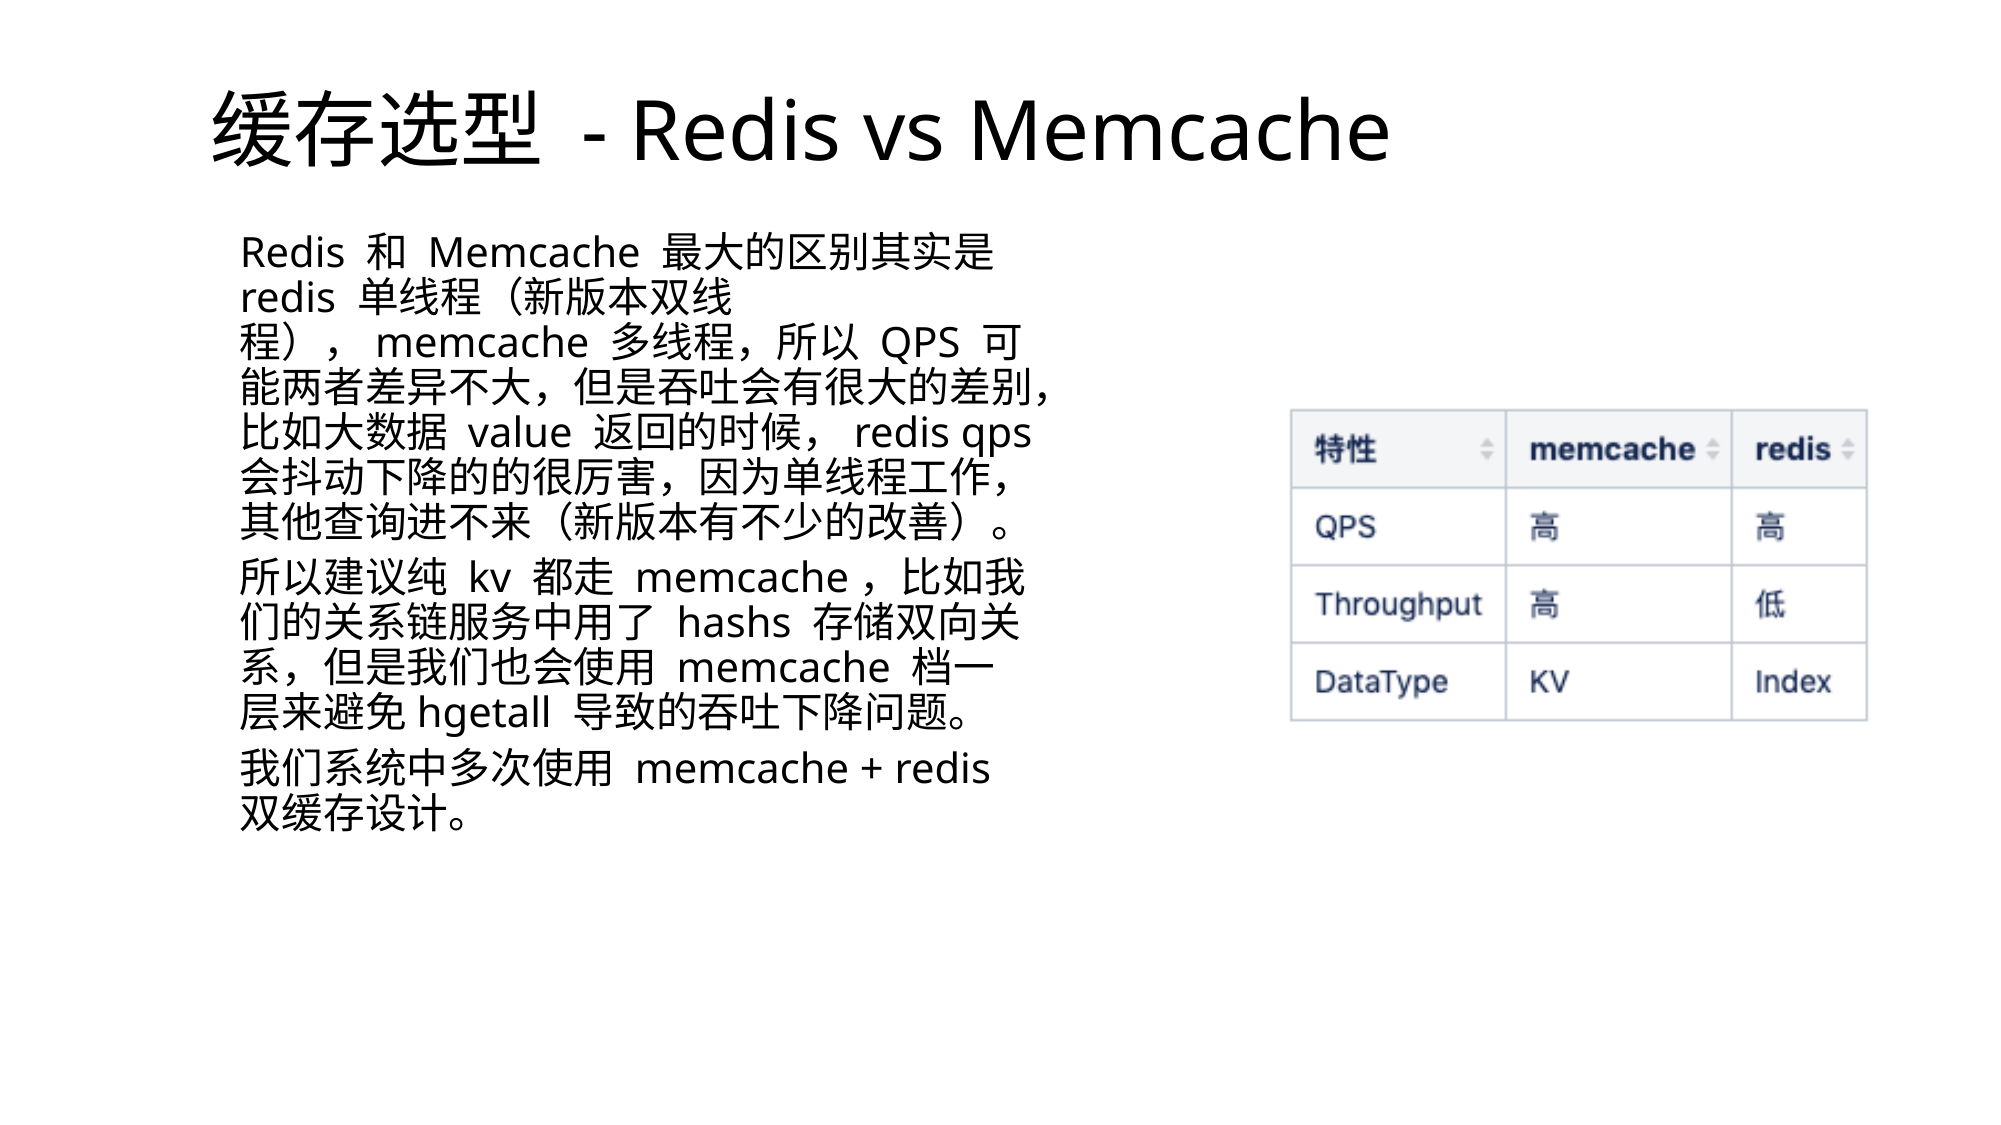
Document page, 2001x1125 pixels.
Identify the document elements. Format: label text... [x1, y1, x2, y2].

list Redis 和 Memcache 最大的区别其实是 redis 单线程（新版本双线程），memcache 多线程，所以 QPS 可能两者差异不大，但是吞吐会有很大的差别，比如大数据 value 返回的时候，redis qps 会抖动下降的的很厉害，因为单线程工作，其他查询进不来（新版本有不少的改善）。 所以建议纯 kv 都走 memcache，比如我们的关系链服务中用了 hashs 存储双向关系，但是我们也会使用 memcache 档一层来避免hgetall 导致的吞吐下降问题。 我们系统中多次使用 memcache + redis 双缓存设计。 [201, 224, 1050, 1075]
title 缓存选型 - Redis vs Memcache [201, 79, 1799, 189]
picture [1273, 392, 1884, 733]
